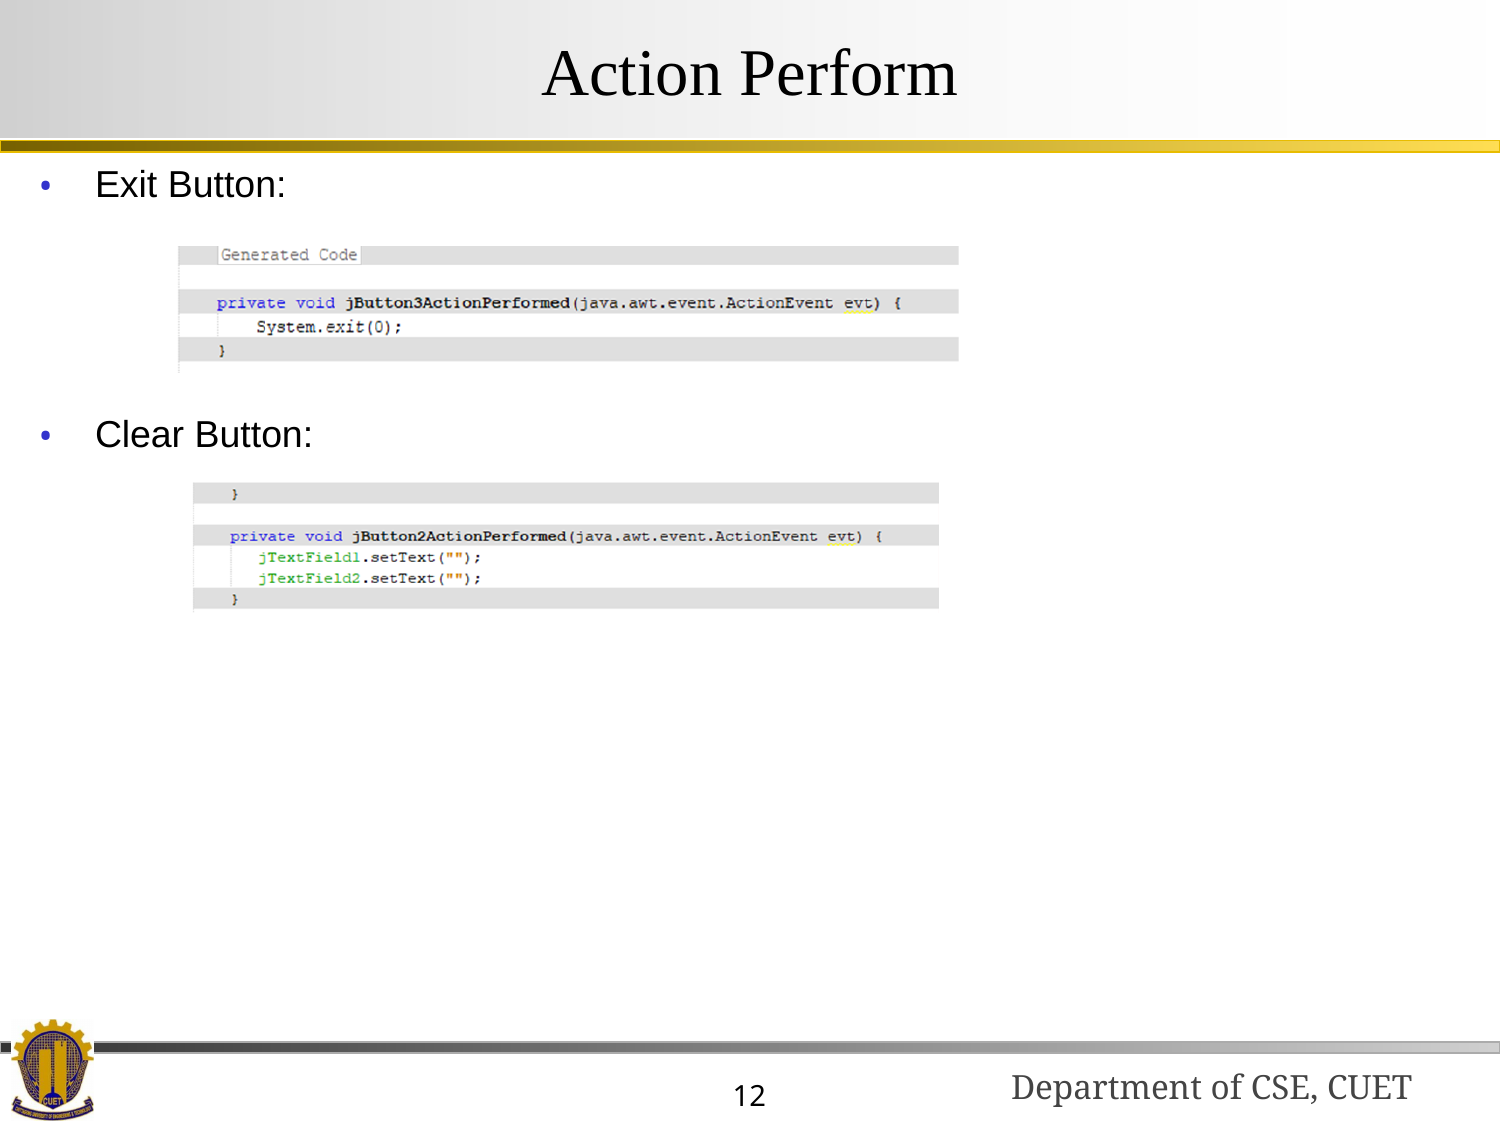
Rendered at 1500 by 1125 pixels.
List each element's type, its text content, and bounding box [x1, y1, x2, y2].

picture [188, 481, 940, 614]
picture [168, 245, 959, 373]
list Exit Button: [23, 152, 1477, 434]
picture [11, 1019, 94, 1121]
title Action Perform [0, 0, 1500, 138]
text_box Clear Button: [23, 395, 1451, 516]
